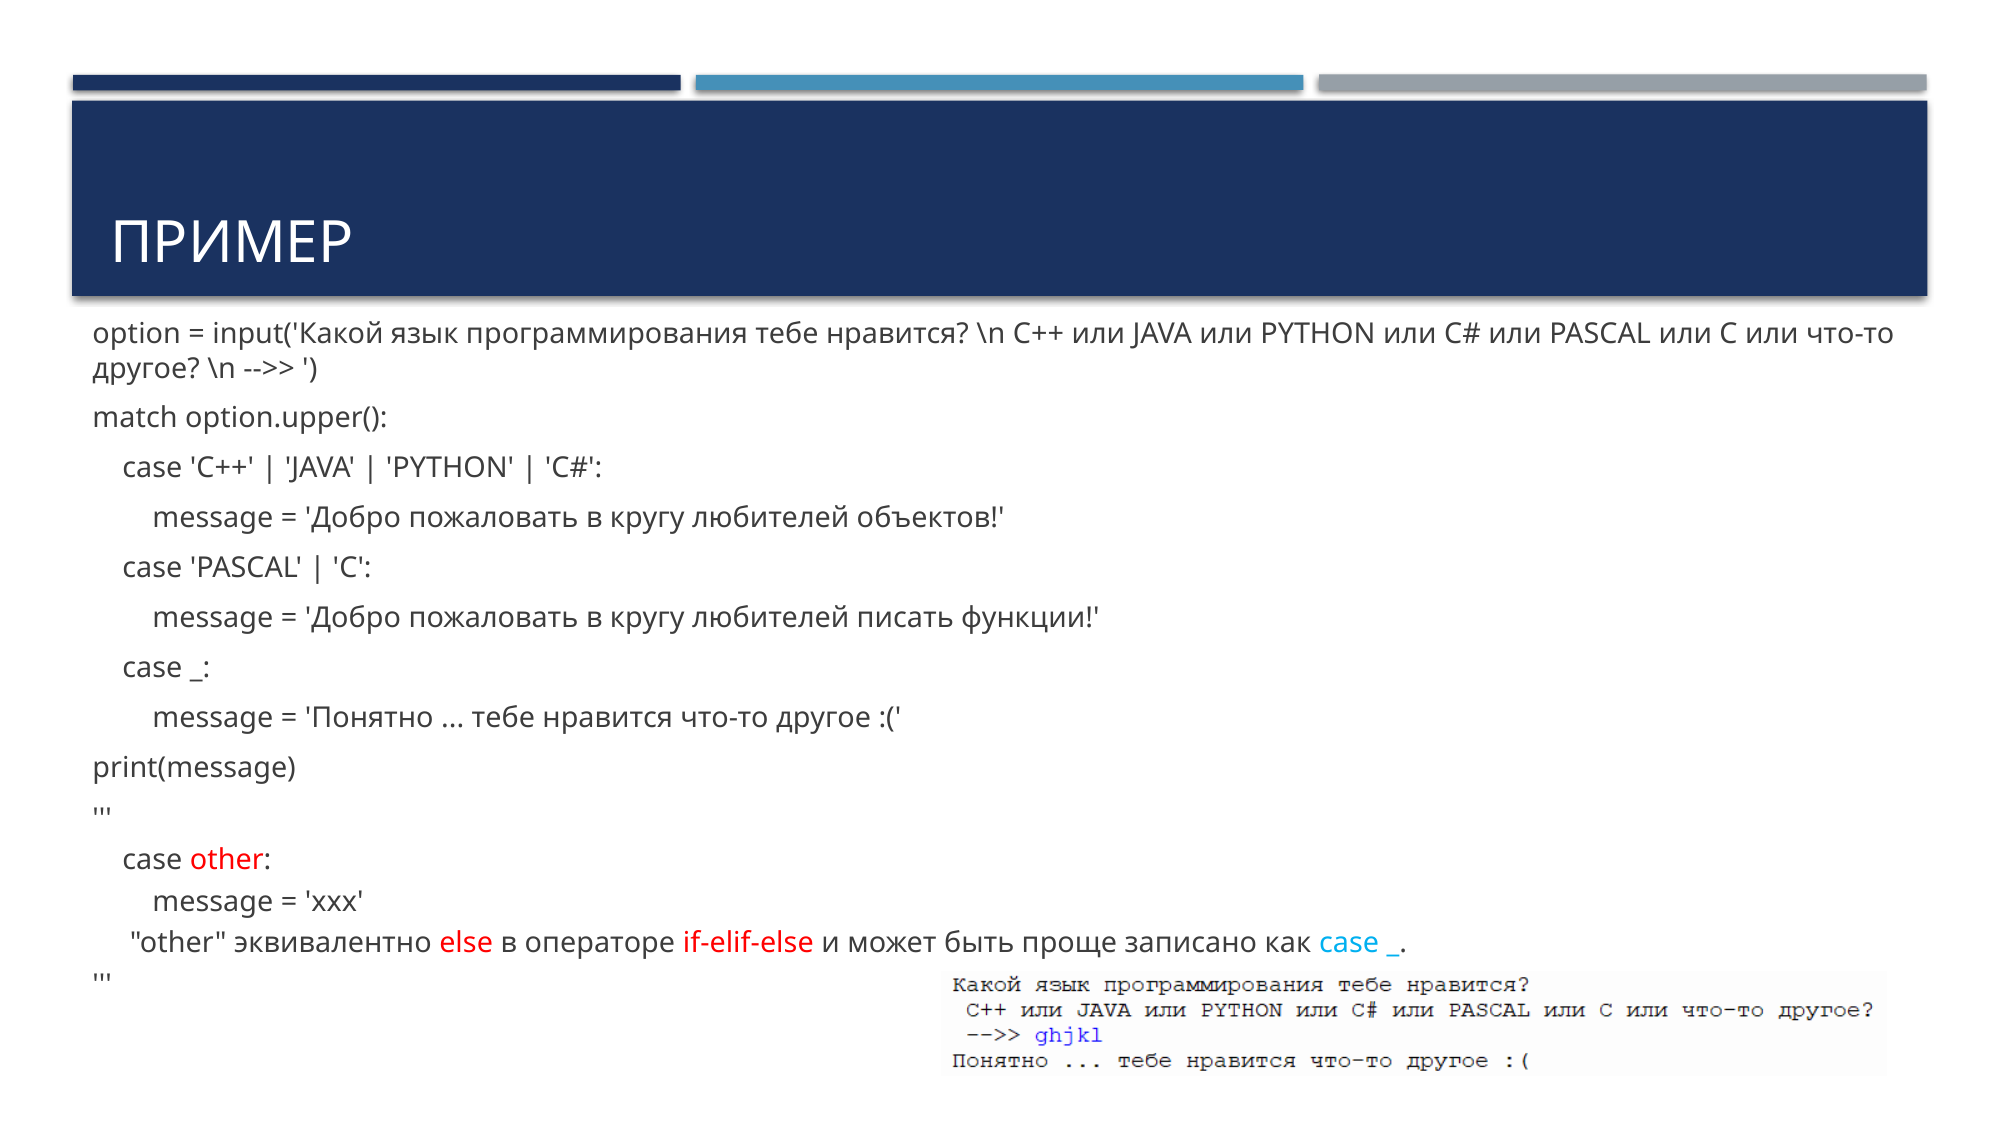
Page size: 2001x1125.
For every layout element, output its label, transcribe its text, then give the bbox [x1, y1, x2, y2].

title Пример [95, 115, 1905, 282]
picture [941, 971, 1888, 1077]
list option = input('Какой язык программирования тебе нравится? \n C++ или JAVA или PYTHON или C# или PASCAL или C или что-то другое? \n -->> ') match option.upper(): case 'C++' | 'JAVA' | 'PYTHON' | 'C#': message = 'Добро пожаловать в кругу любителей объектов!' case 'PASCAL' | 'C': message = 'Добро пожаловать в кругу любителей писать функции!' case _: message = 'Понятно ... тебе нравится что-то другое :(' print(message) ''' case other: message = 'xxx' "other" эквивалентно else в операторе if-elif-else и может быть проще записано как case _. ''' [77, 304, 1921, 1010]
